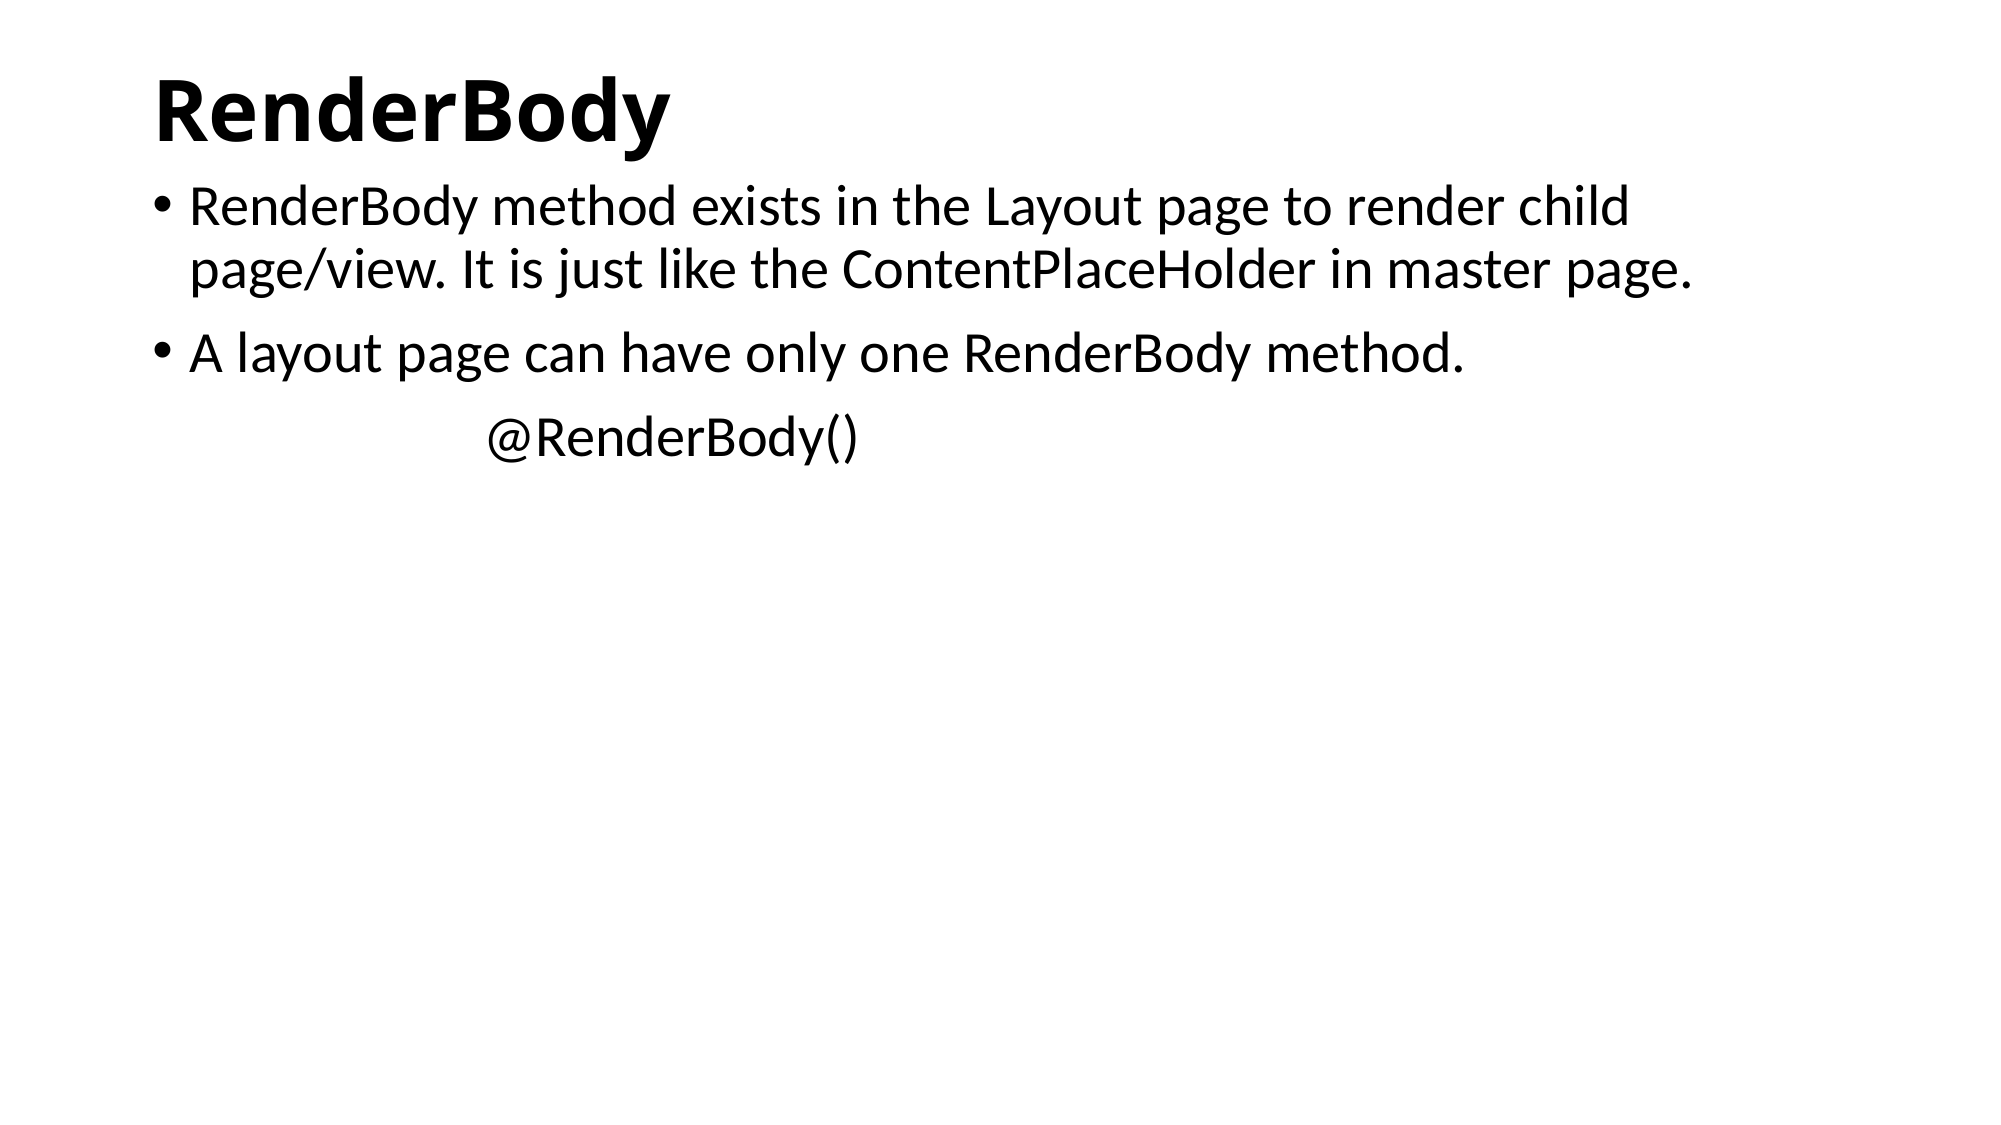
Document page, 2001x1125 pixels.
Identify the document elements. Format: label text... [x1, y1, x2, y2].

list RenderBody method exists in the Layout page to render child page/view. It is just like the ContentPlaceHolder in master page. A layout page can have only one RenderBody method. @RenderBody() [137, 167, 1863, 1078]
title RenderBody [137, 59, 1863, 167]
